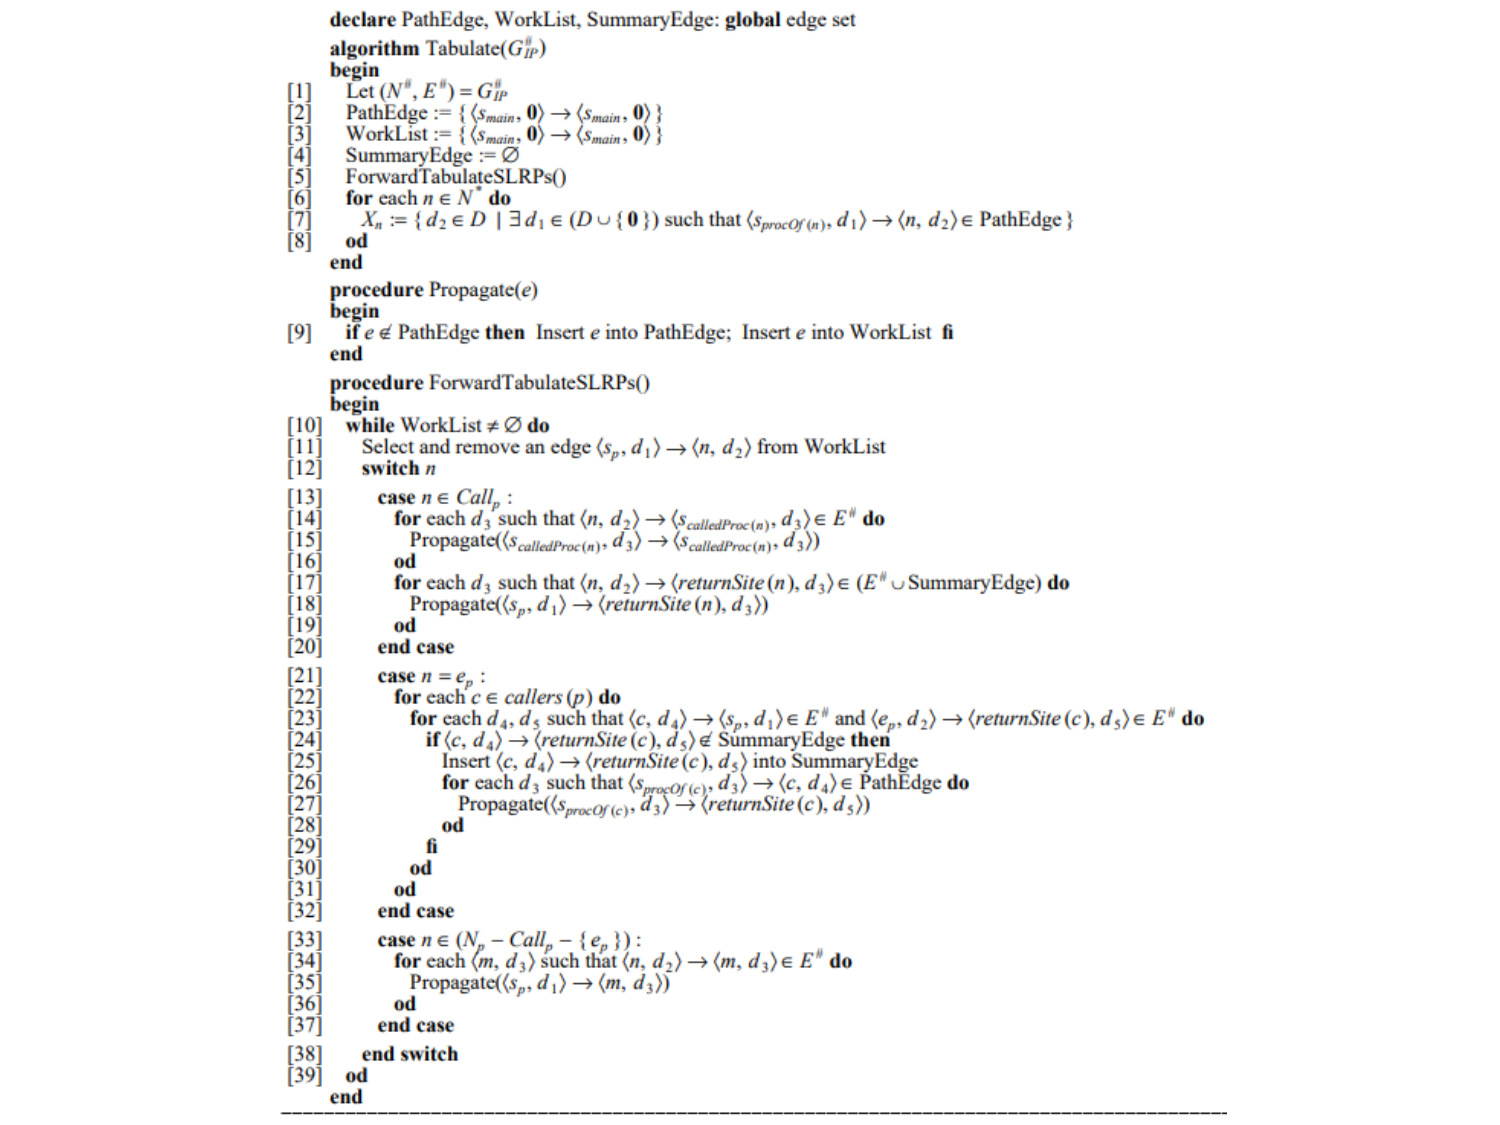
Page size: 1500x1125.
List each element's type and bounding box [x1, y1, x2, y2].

picture [273, 0, 1227, 1125]
